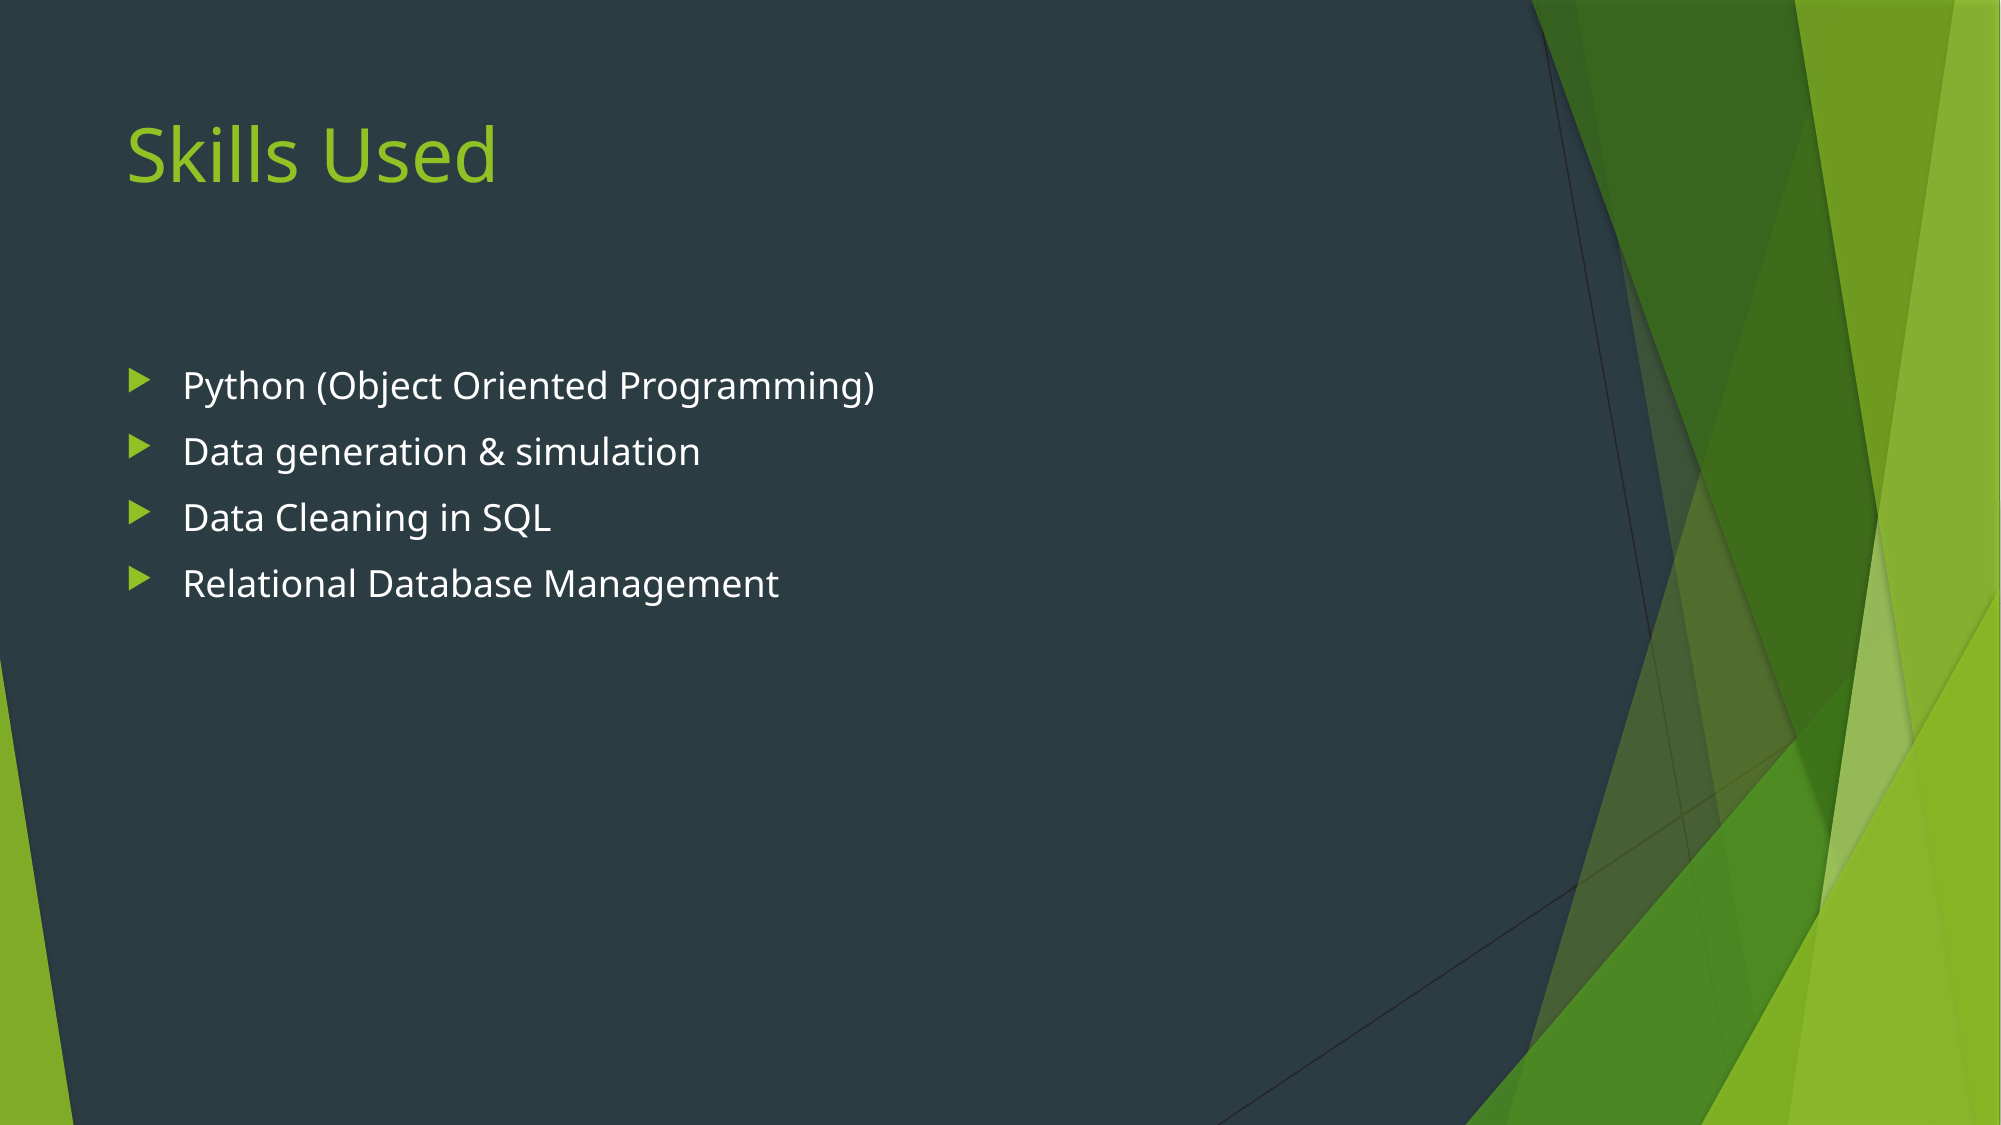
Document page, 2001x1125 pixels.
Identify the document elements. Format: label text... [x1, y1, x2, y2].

title Skills Used [111, 99, 1522, 317]
list Python (Object Oriented Programming) Data generation & simulation Data Cleaning in SQL Relational Database Management [111, 354, 1522, 992]
